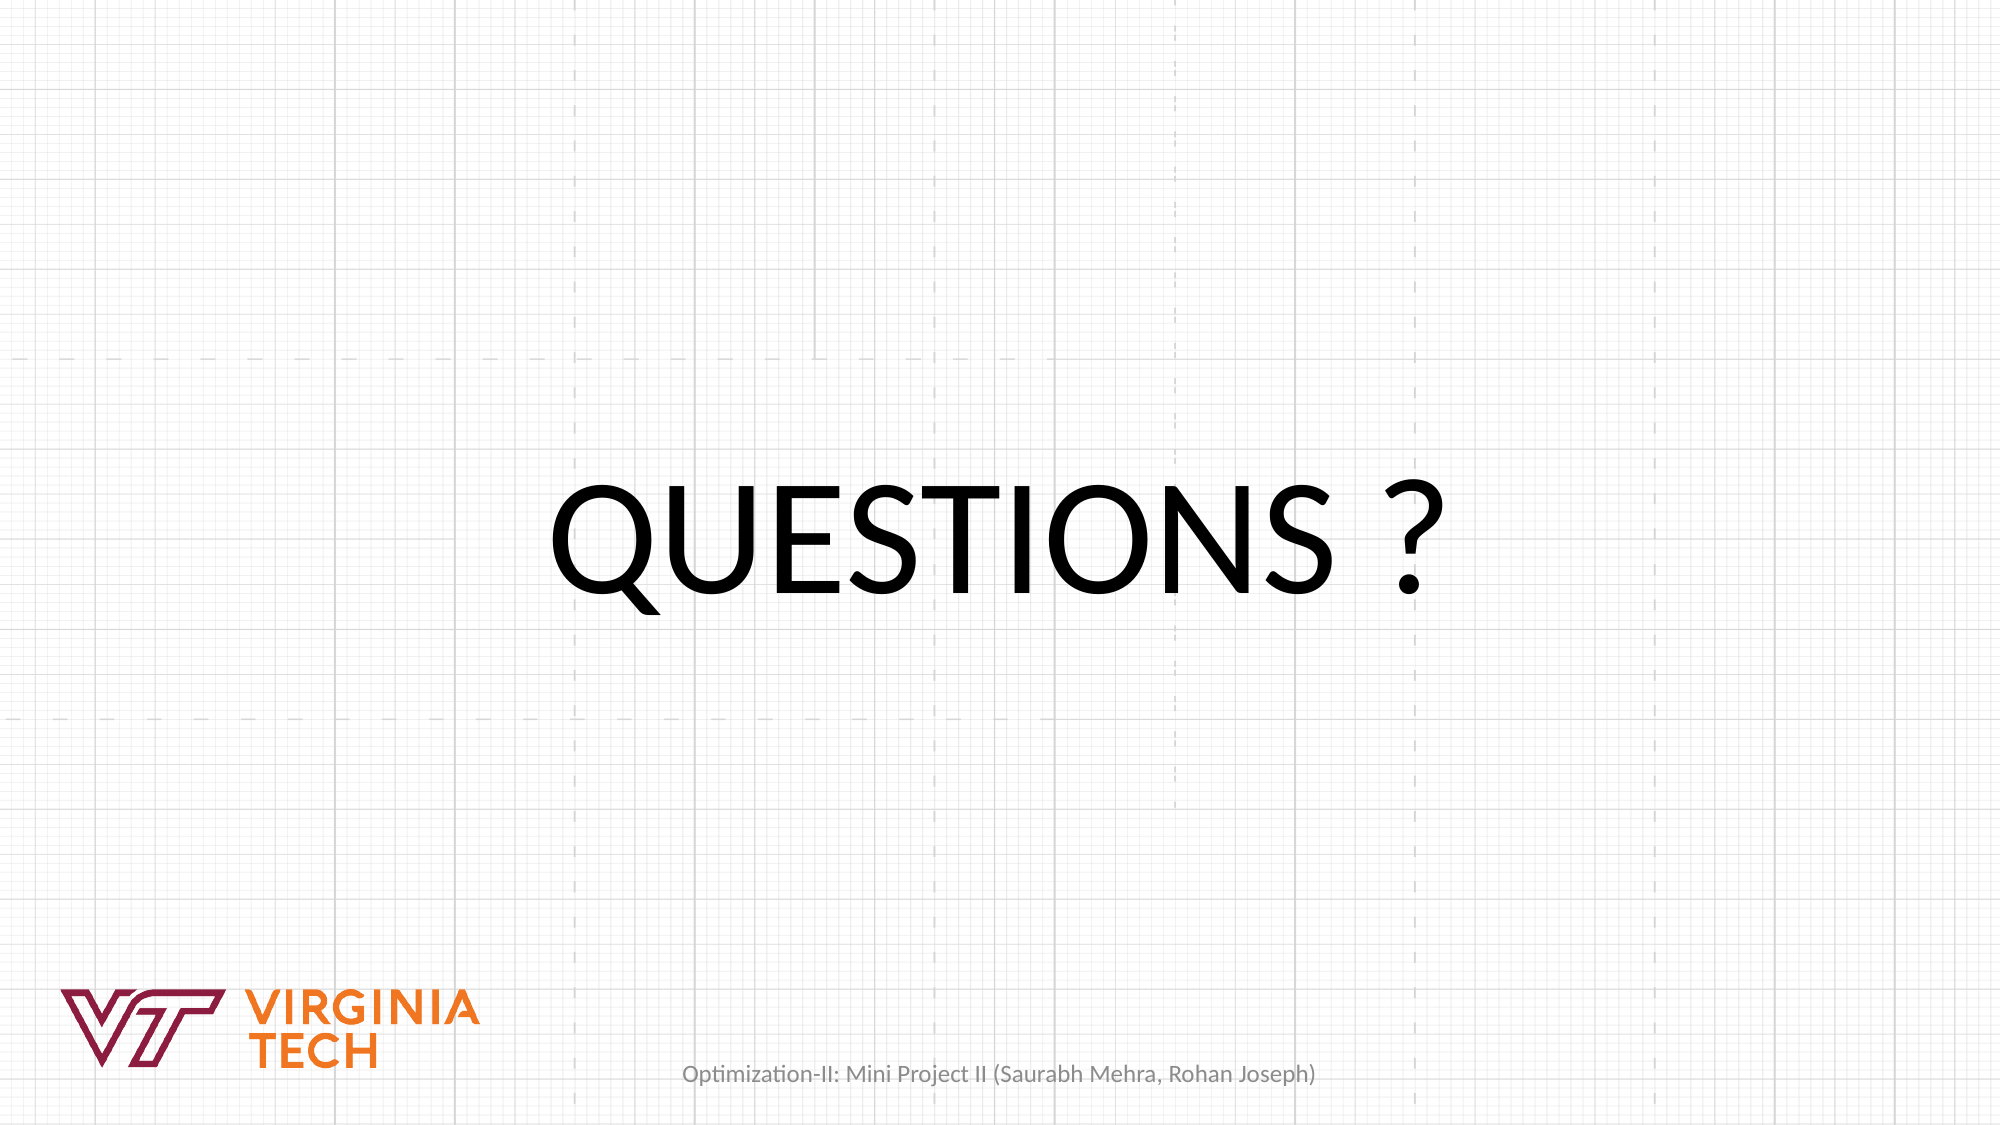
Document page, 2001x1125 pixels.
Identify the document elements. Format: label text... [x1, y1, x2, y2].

list QUESTIONS ? [137, 441, 1863, 729]
picture [0, 0, 2000, 1125]
footer Optimization-II: Mini Project II (Saurabh Mehra, Rohan Joseph) [662, 1042, 1338, 1103]
